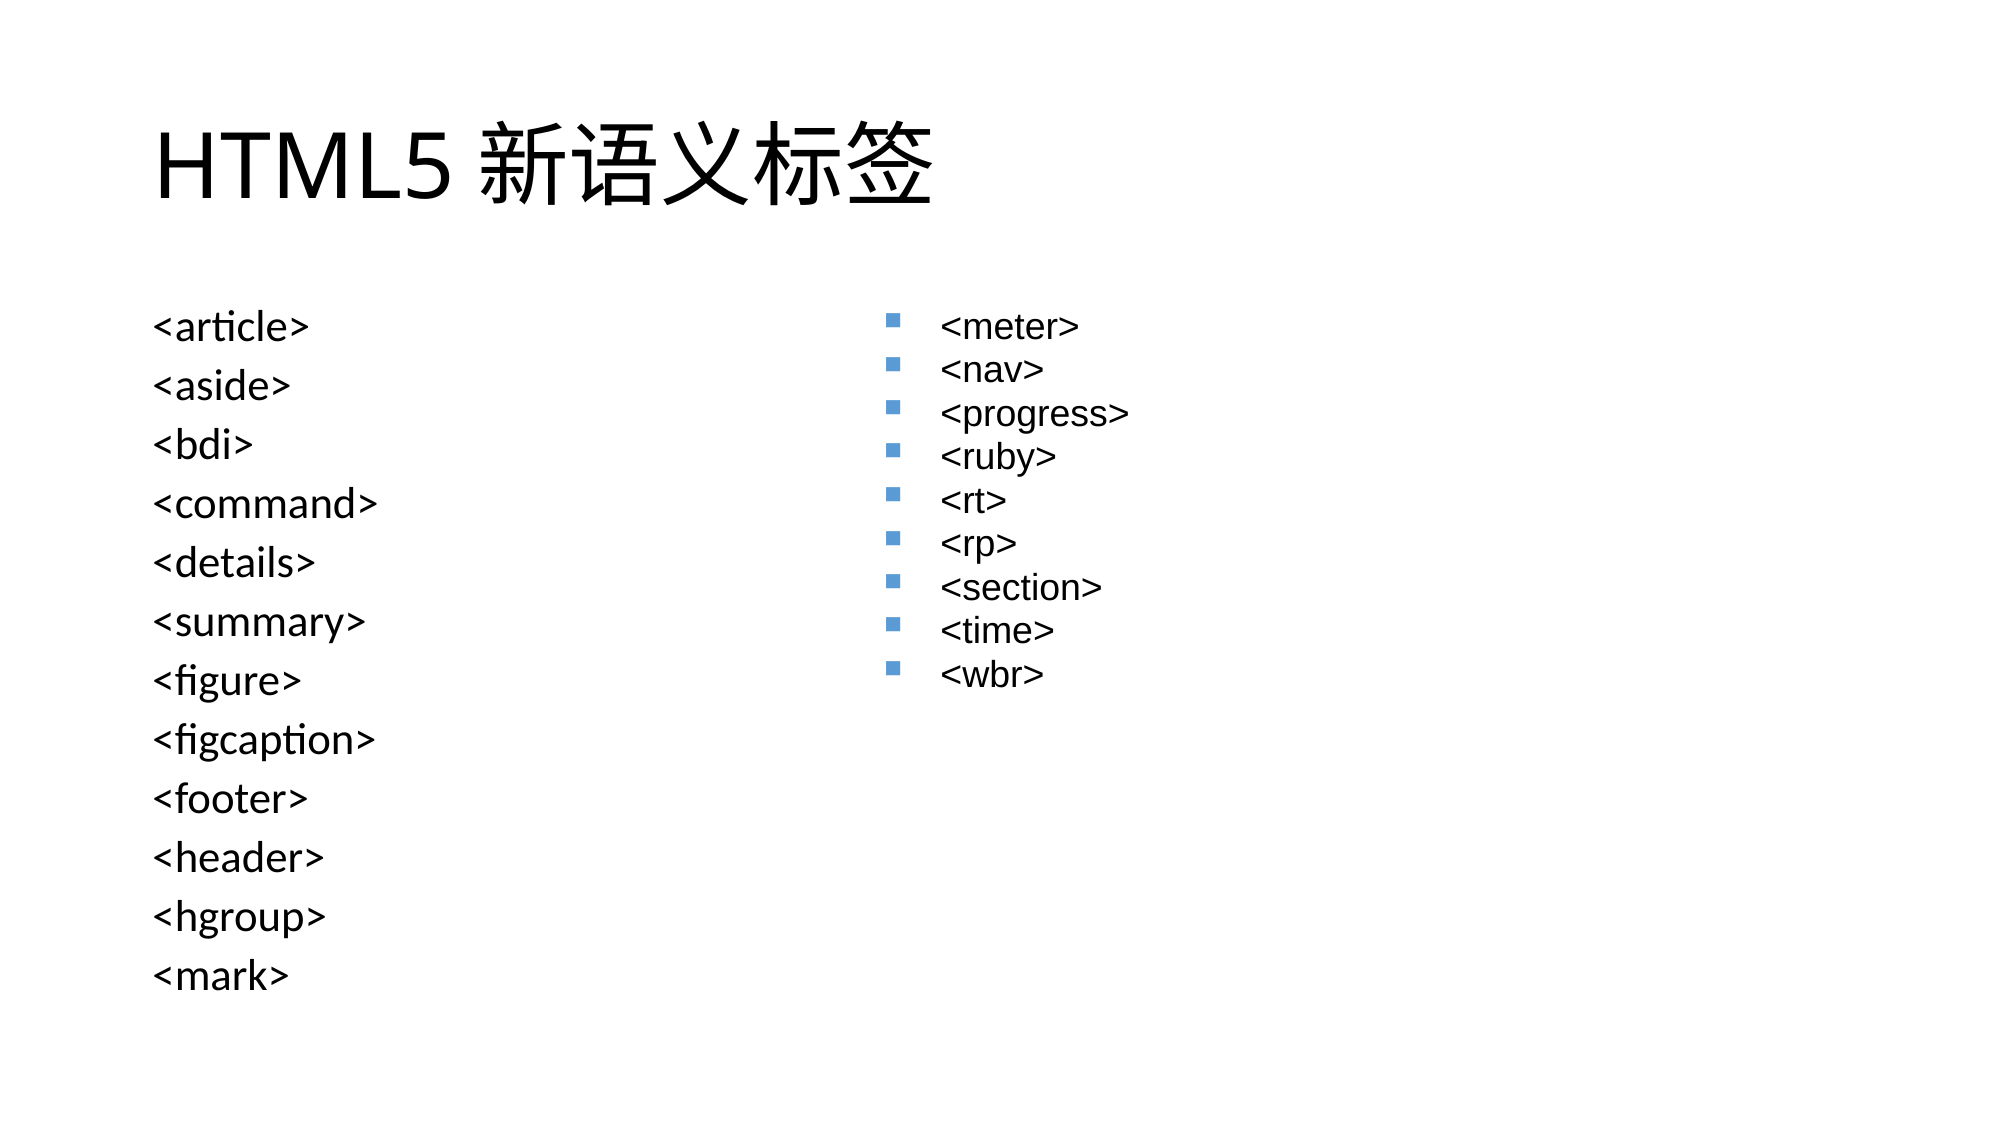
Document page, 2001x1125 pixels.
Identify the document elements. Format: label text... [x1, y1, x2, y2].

title HTML5新语义标签 [137, 59, 1863, 278]
text_box <meter> <nav> <progress> <ruby> <rt> <rp> <section> <time> <wbr> [869, 303, 1271, 702]
list <article> <aside> <bdi> <command> <details> <summary> <figure> <figcaption> <footer> <header> <hgroup> <mark> [137, 299, 540, 1014]
